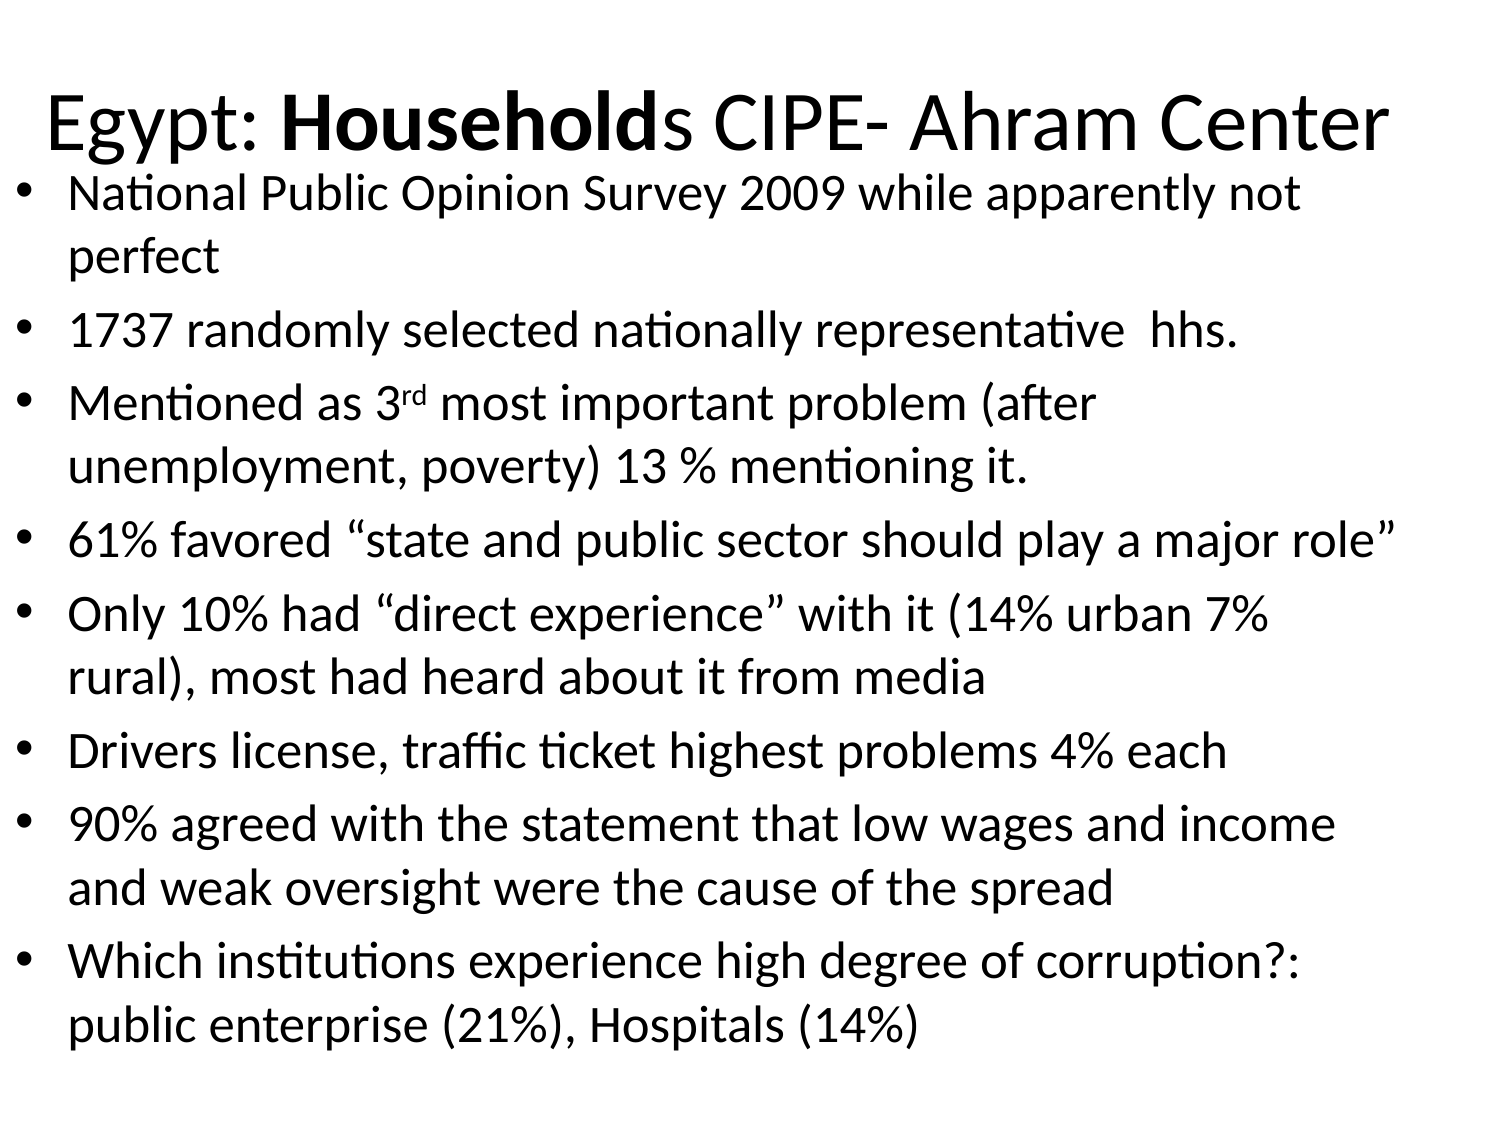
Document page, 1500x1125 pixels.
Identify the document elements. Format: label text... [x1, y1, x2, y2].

list National Public Opinion Survey 2009 while apparently not perfect 1737 randomly selected nationally representative hhs. Mentioned as 3rd most important problem (after unemployment, poverty) 13 % mentioning it. 61% favored “state and public sector should play a major role” Only 10% had “direct experience” with it (14% urban 7% rural), most had heard about it from media Drivers license, traffic ticket highest problems 4% each 90% agreed with the statement that low wages and income and weak oversight were the cause of the spread Which institutions experience high degree of corruption?: public enterprise (21%), Hospitals (14%) [0, 149, 1425, 1100]
title Egypt: Households CIPE- Ahram Center [12, 45, 1425, 149]
